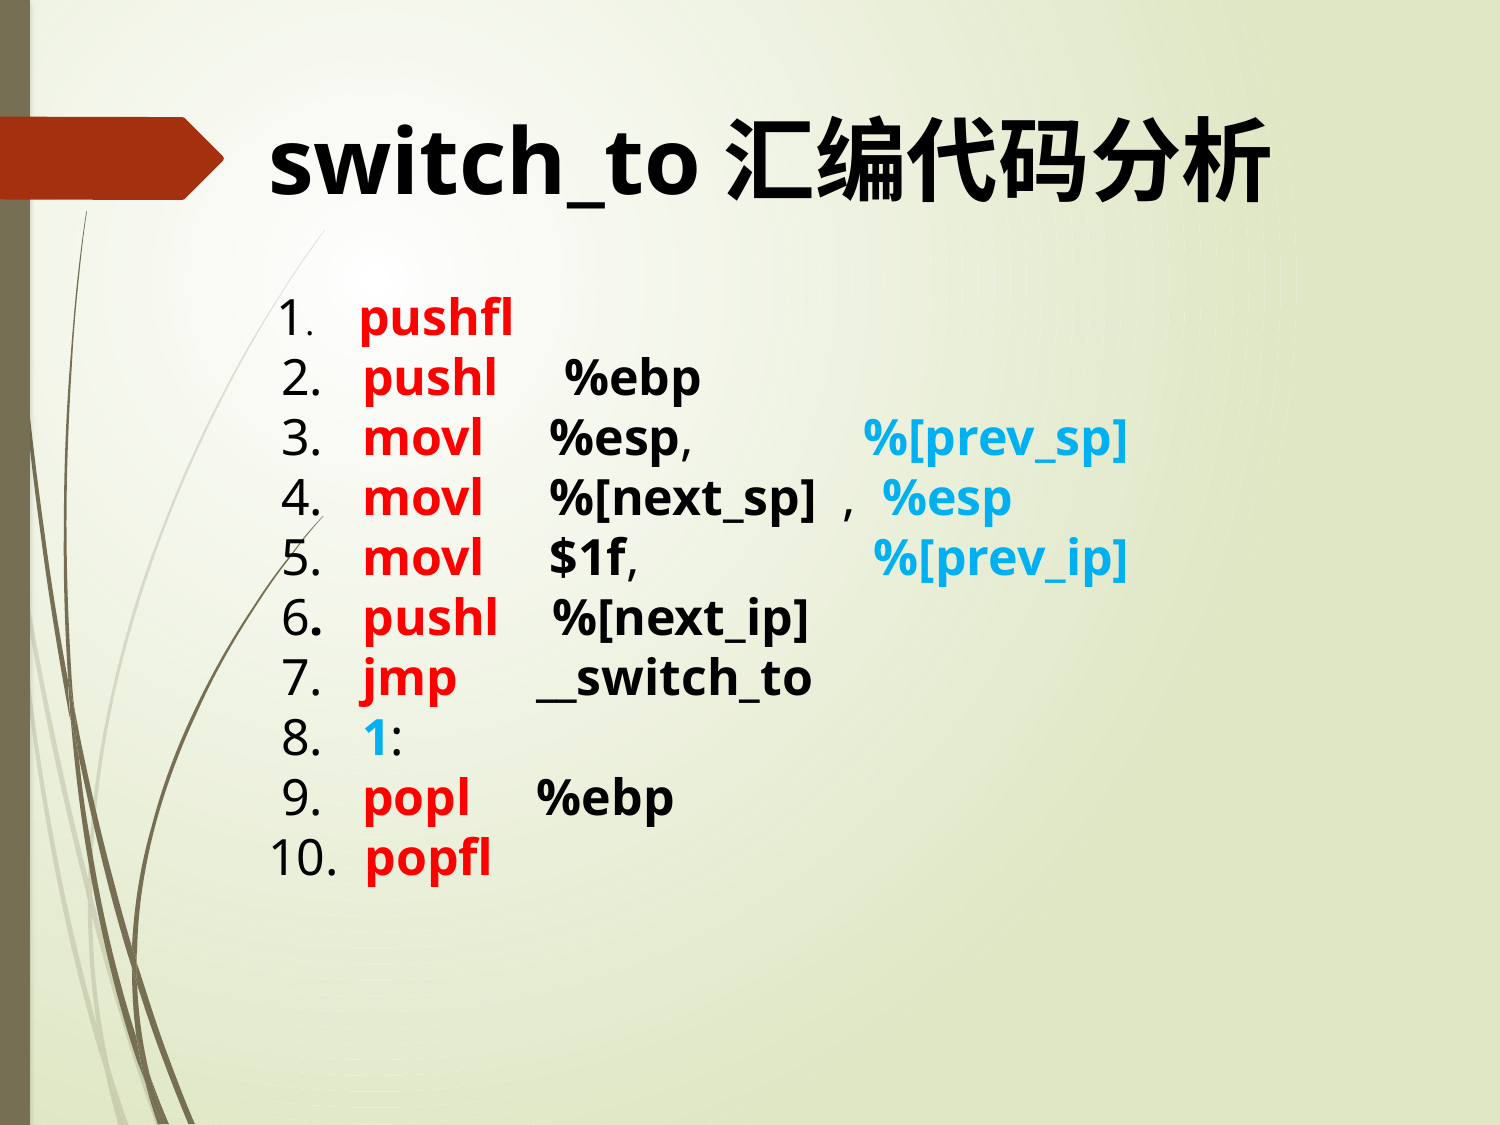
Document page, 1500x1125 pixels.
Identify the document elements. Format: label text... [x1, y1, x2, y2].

text_box switch_to汇编代码分析 [253, 95, 1290, 221]
text_box 1. pushfl 2. pushl %ebp 3. movl %esp, %[prev_sp] 4. movl %[next_sp] , %esp 5. movl $1f, %[prev_ip] 6. pushl %[next_ip] 7. jmp __switch_to 8. 1: 9. popl %ebp 10. popfl [253, 277, 1440, 893]
